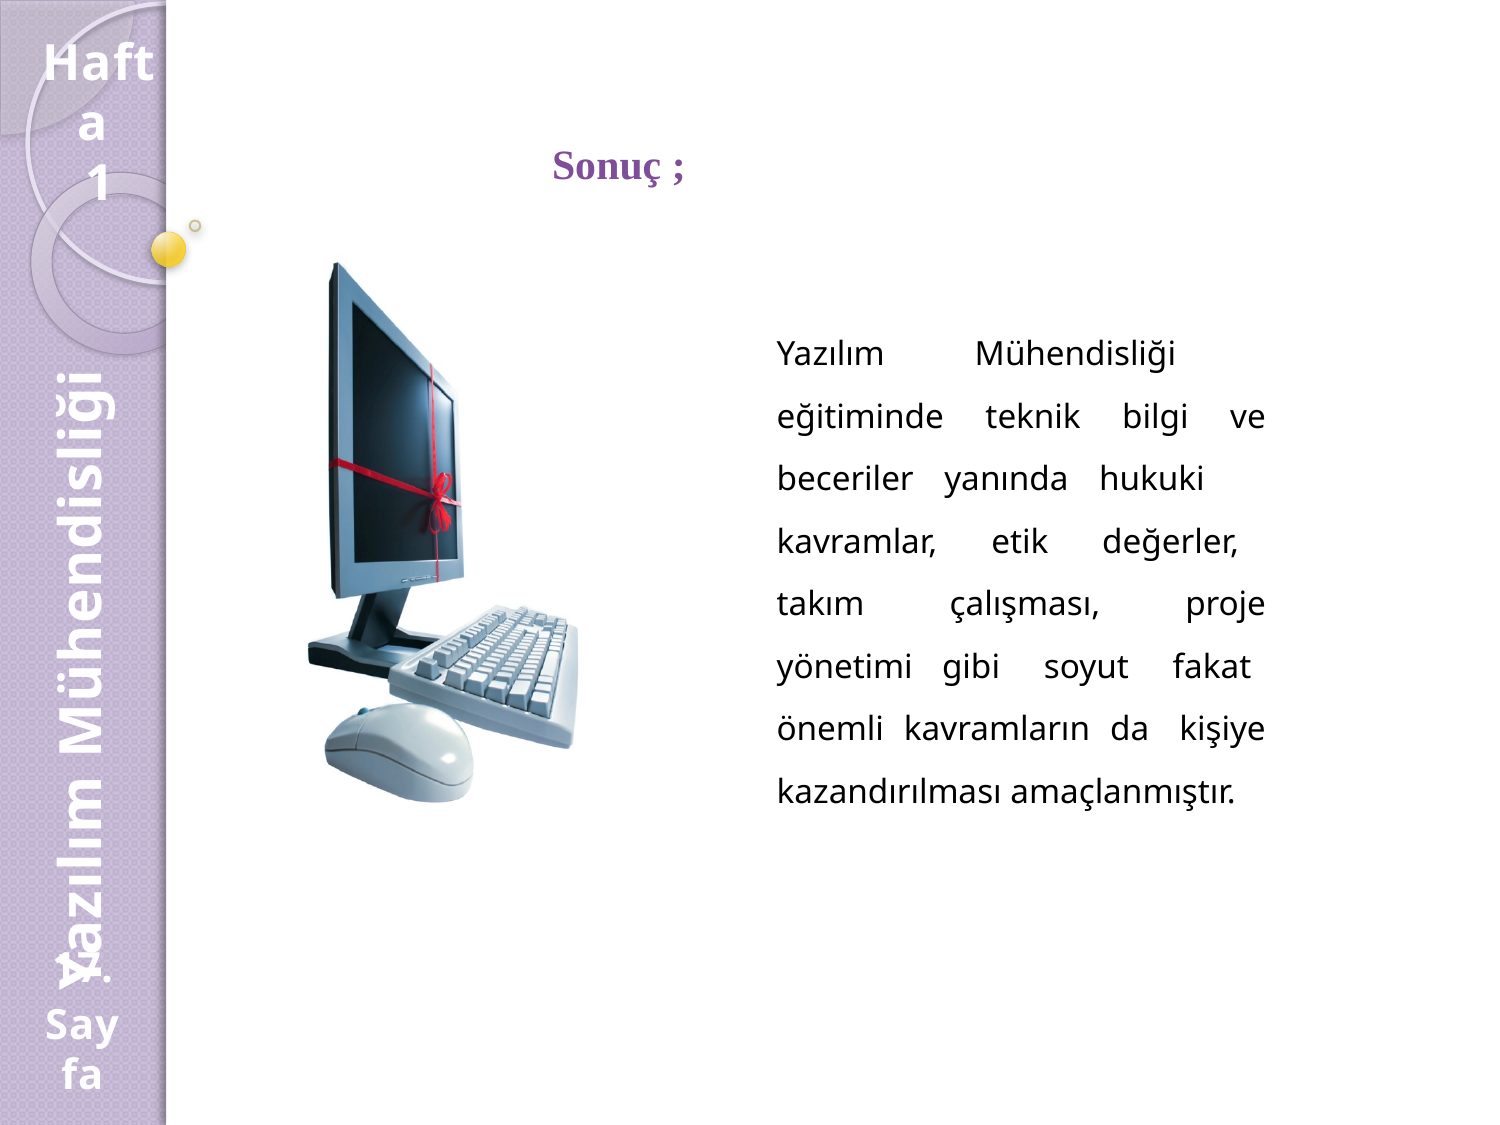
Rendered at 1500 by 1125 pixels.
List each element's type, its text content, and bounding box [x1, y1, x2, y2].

text_box Yazılım Mühendisliği eğitiminde teknik bilgi ve beceriler yanında hukuki kavramlar, etik değerler, takım çalışması, proje yönetimi gibi soyut fakat önemli kavramların da kişiye kazandırılması amaçlanmıştır. [750, 302, 1282, 1035]
picture [277, 231, 608, 823]
title Sonuç ; [537, 113, 1064, 196]
text_box Yazılım Mühendisliği [35, 316, 121, 1007]
slide_number 17. Sayfa [27, 1007, 139, 1106]
text_box Hafta 1 [23, 23, 176, 219]
